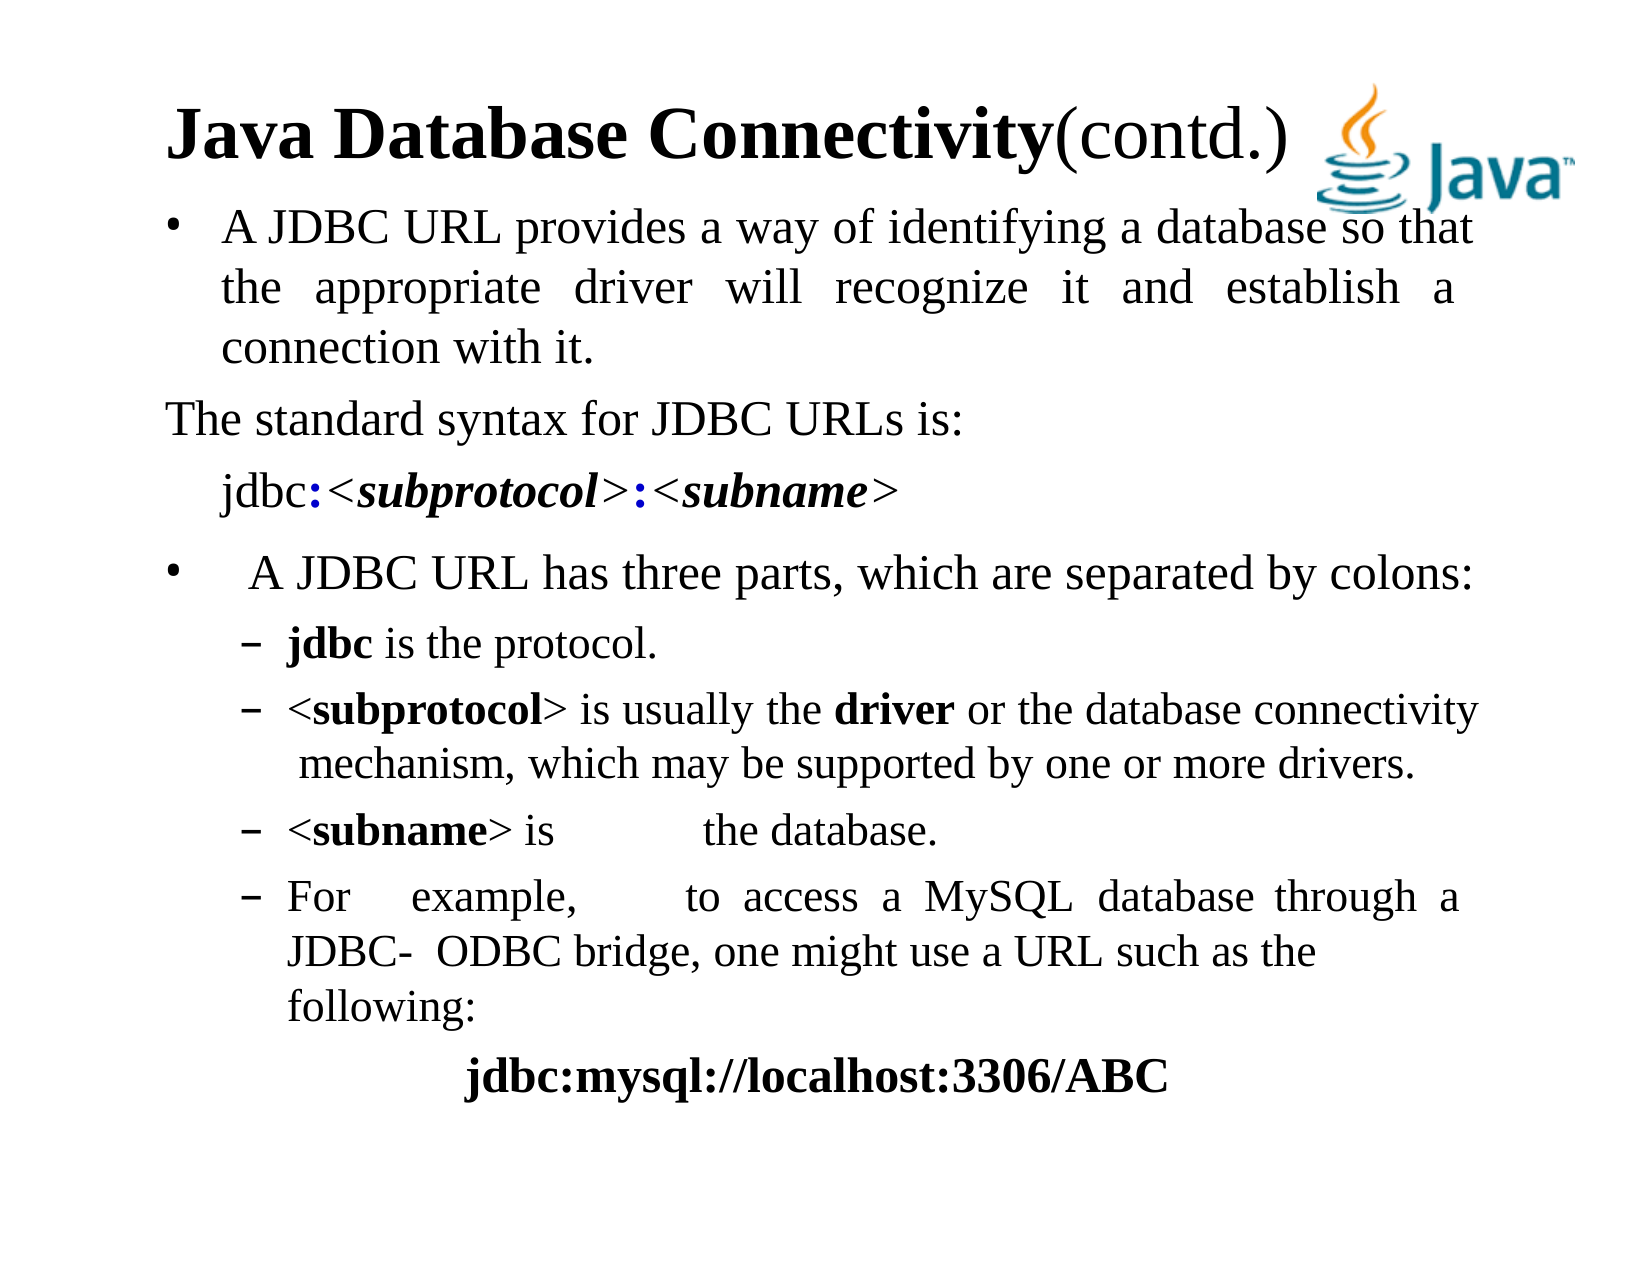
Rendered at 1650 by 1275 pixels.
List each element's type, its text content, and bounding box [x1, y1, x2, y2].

text_box A JDBC URL provides a way of identifying a database so that the appropriate driver will recognize it and establish a connection with it. The standard syntax for JDBC URLs is: jdbc:<subprotocol>:<subname> A JDBC URL has three parts, which are separated by colons: jdbc is the protocol. <subprotocol> is usually the driver or the database connectivity mechanism, which may be supported by one or more drivers. <subname> is the database. For example, to access a MySQL database through a JDBC- ODBC bridge, one might use a URL such as the following: jdbc:mysql://localhost:3306/ABC [162, 191, 1487, 1102]
picture [1457, 179, 1474, 191]
title Java Database Connectivity(contd.) [162, 81, 1294, 191]
picture [1317, 82, 1575, 214]
